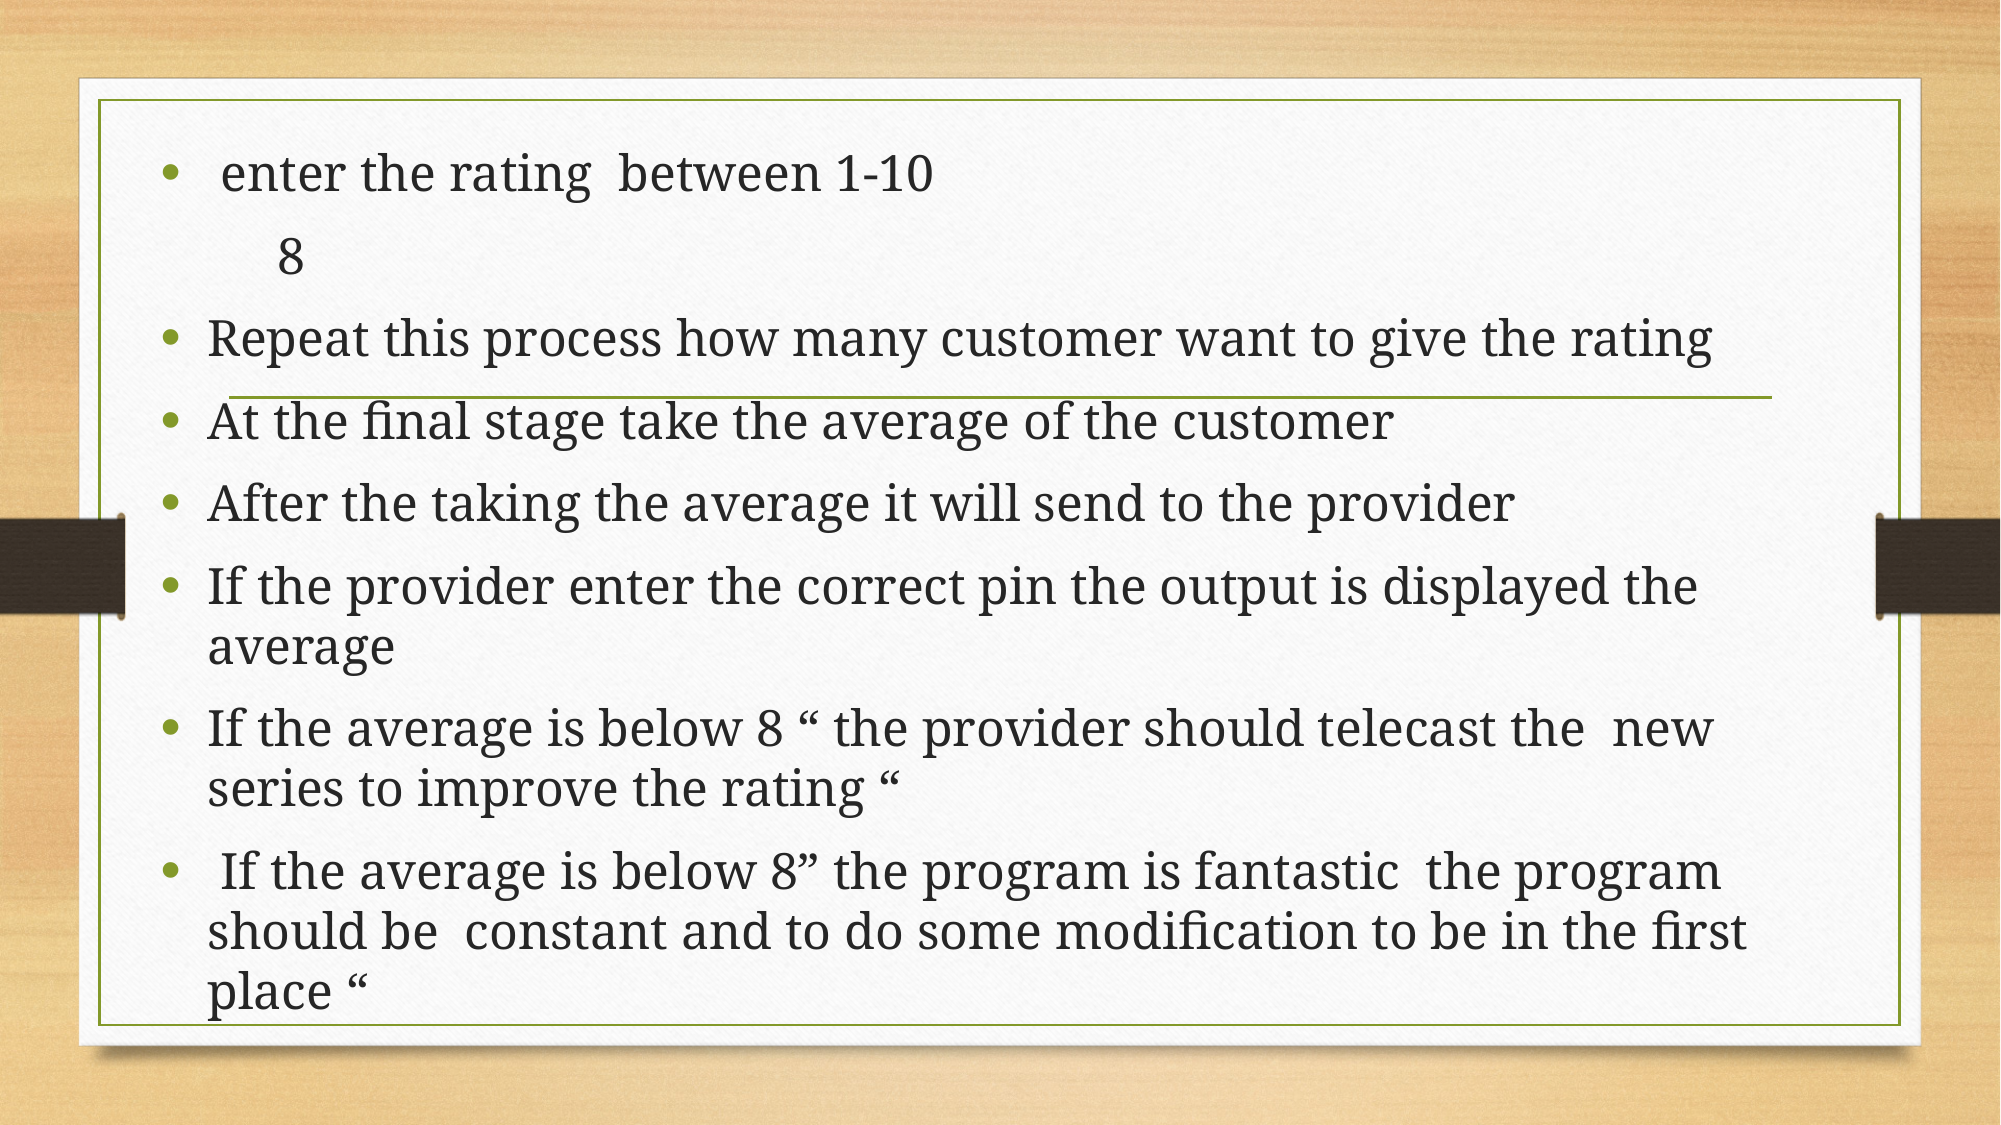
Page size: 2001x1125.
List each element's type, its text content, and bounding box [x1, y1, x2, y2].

list enter the rating between 1-10 8 Repeat this process how many customer want to give the rating At the final stage take the average of the customer After the taking the average it will send to the provider If the provider enter the correct pin the output is displayed the average If the average is below 8 “ the provider should telecast the new series to improve the rating “ If the average is below 8” the program is fantastic the program should be constant and to do some modification to be in the first place “ [145, 134, 1788, 1028]
picture [0, 0, 2001, 1125]
